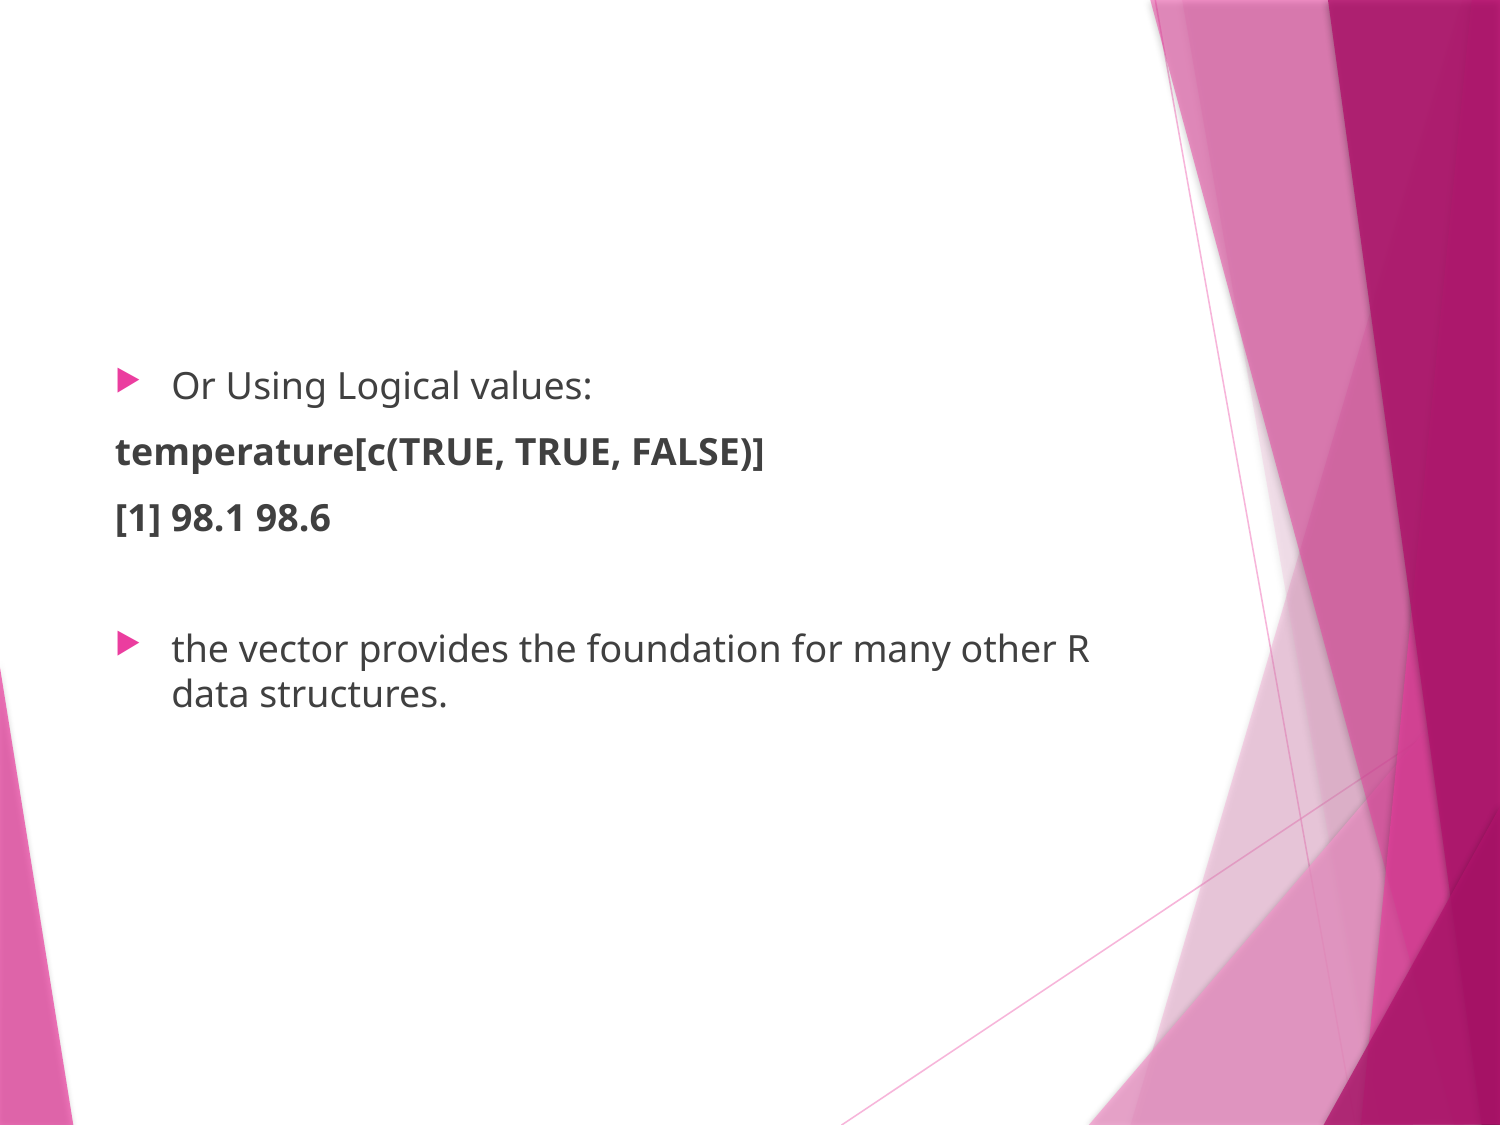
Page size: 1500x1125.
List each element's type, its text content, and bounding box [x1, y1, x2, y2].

list Or Using Logical values: temperature[c(TRUE, TRUE, FALSE)] [1] 98.1 98.6 the vector provides the foundation for many other R data structures. [99, 354, 1142, 992]
